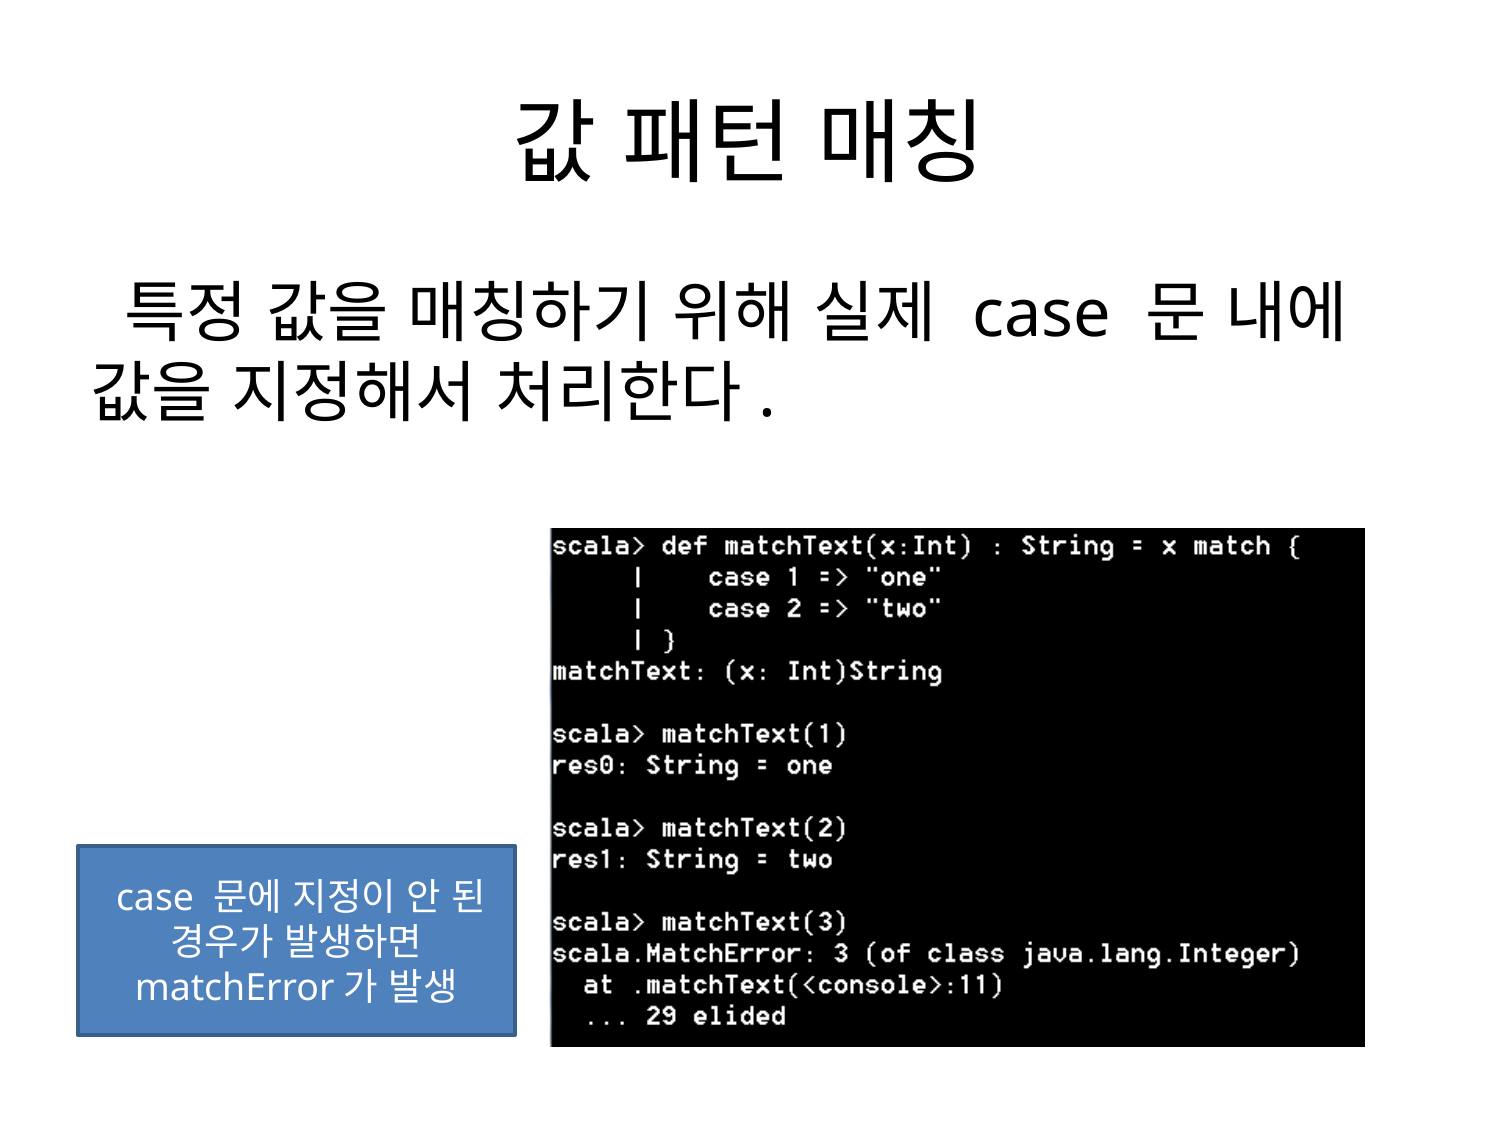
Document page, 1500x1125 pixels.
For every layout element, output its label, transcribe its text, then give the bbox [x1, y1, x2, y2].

title 값 패턴 매칭 [75, 45, 1425, 233]
text_box case 문에 지정이 안 된 경우가 발생하면 matchError가 발생 [76, 844, 517, 1037]
list 특정 값을 매칭하기 위해 실제 case 문 내에 값을 지정해서 처리한다. [75, 262, 1400, 504]
picture [548, 528, 1366, 1047]
